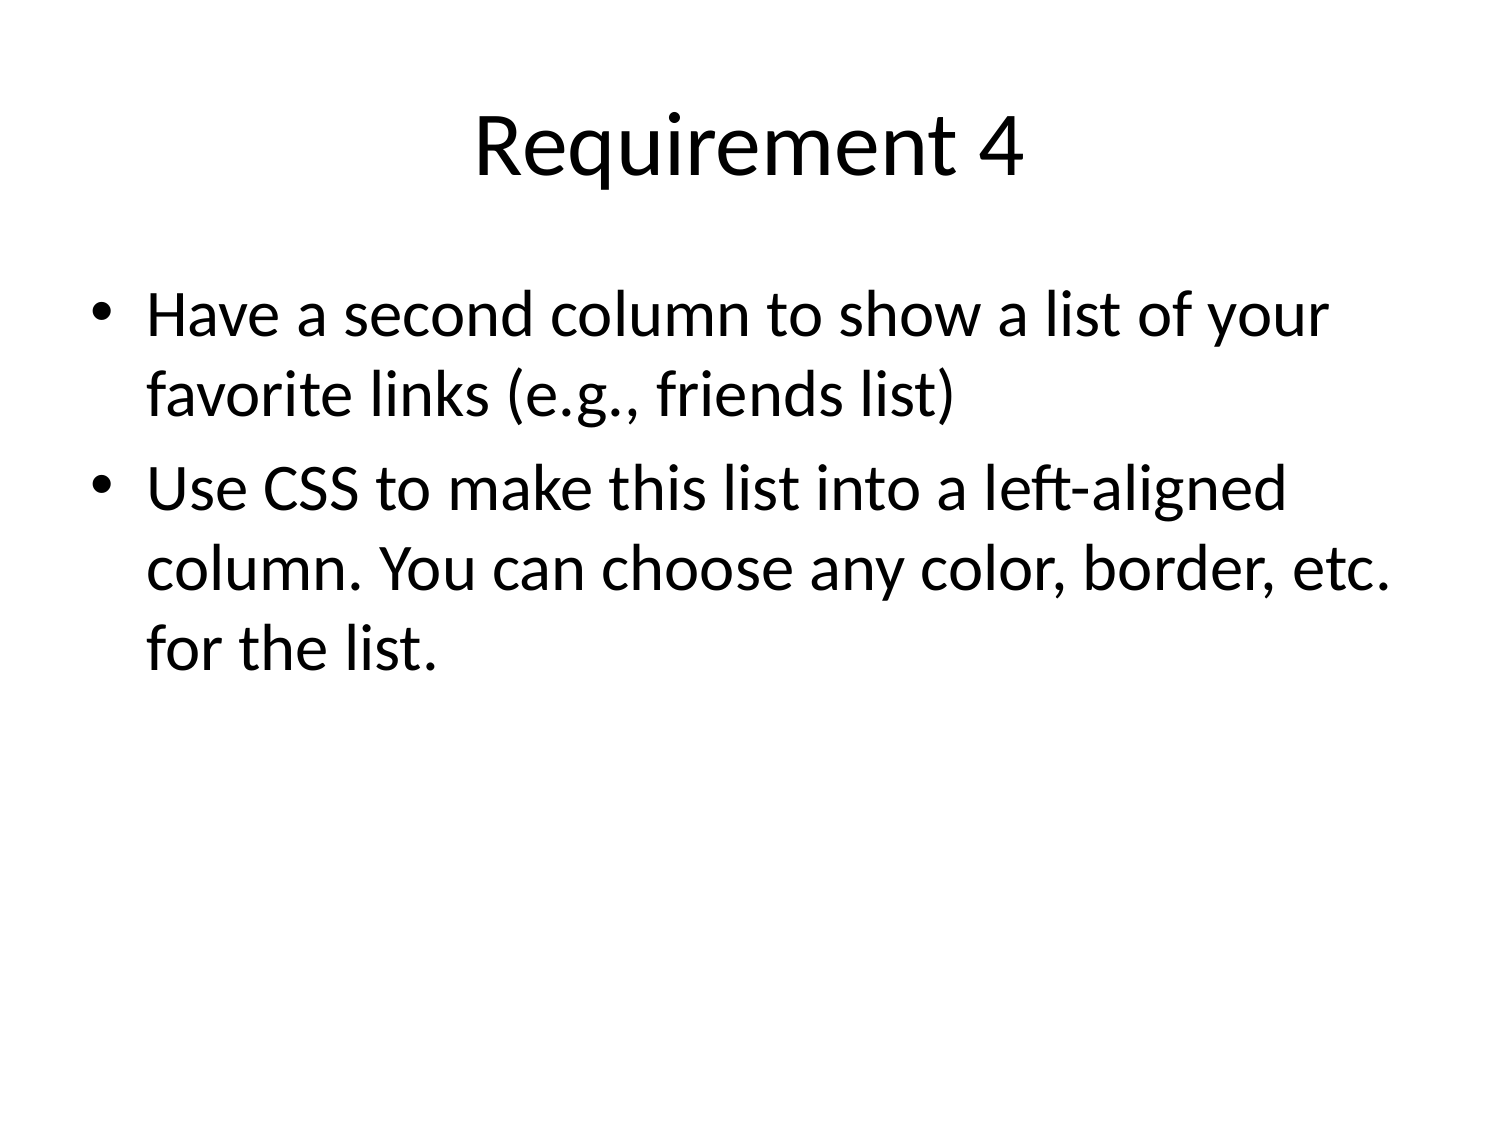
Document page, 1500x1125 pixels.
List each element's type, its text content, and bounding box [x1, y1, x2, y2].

title Requirement 4 [75, 45, 1425, 233]
list Have a second column to show a list of your favorite links (e.g., friends list) Use CSS to make this list into a left-aligned column. You can choose any color, border, etc. for the list. [75, 262, 1425, 1005]
